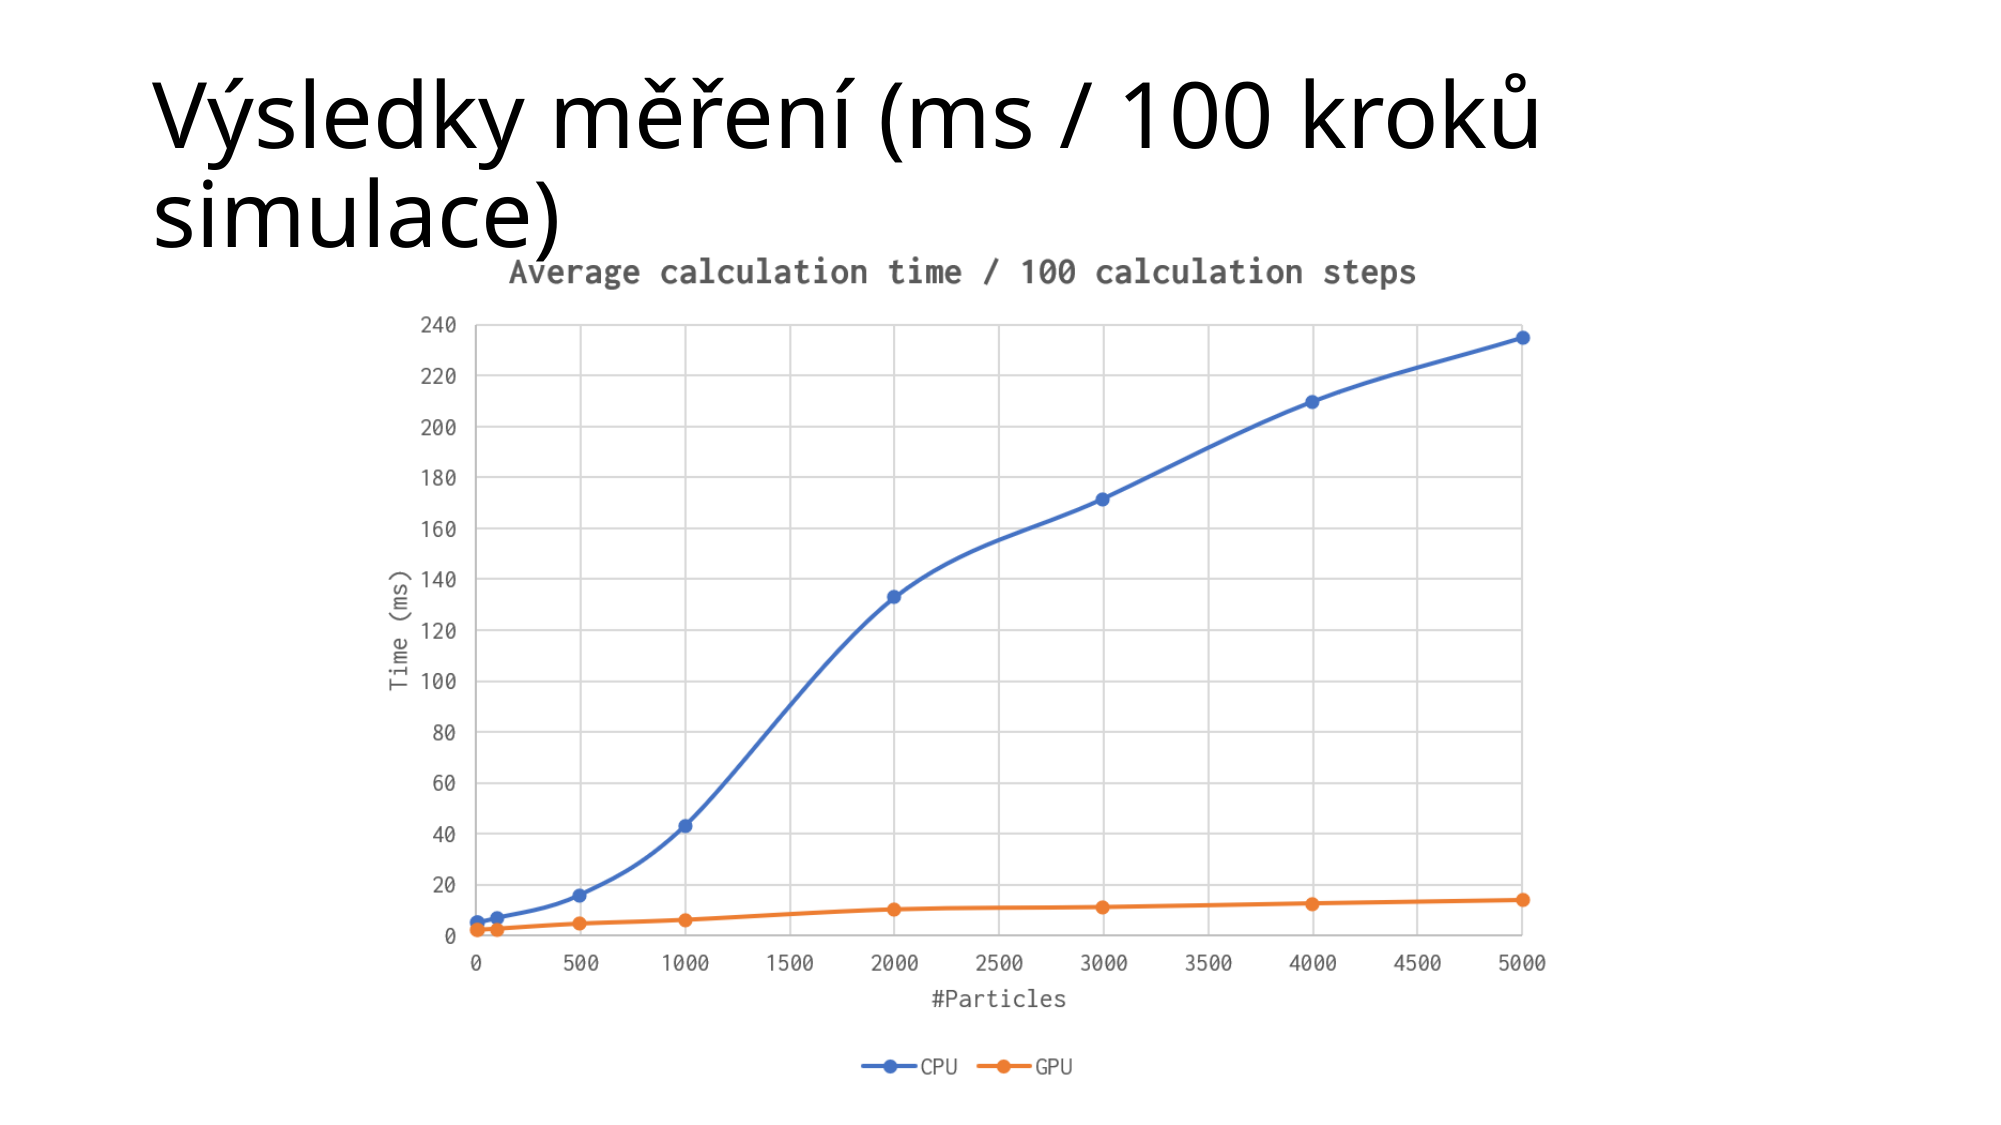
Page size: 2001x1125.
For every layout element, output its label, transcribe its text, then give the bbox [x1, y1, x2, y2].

title Výsledky měření (ms / 100 kroků simulace) [137, 59, 1863, 278]
picture [355, 249, 1567, 1096]
